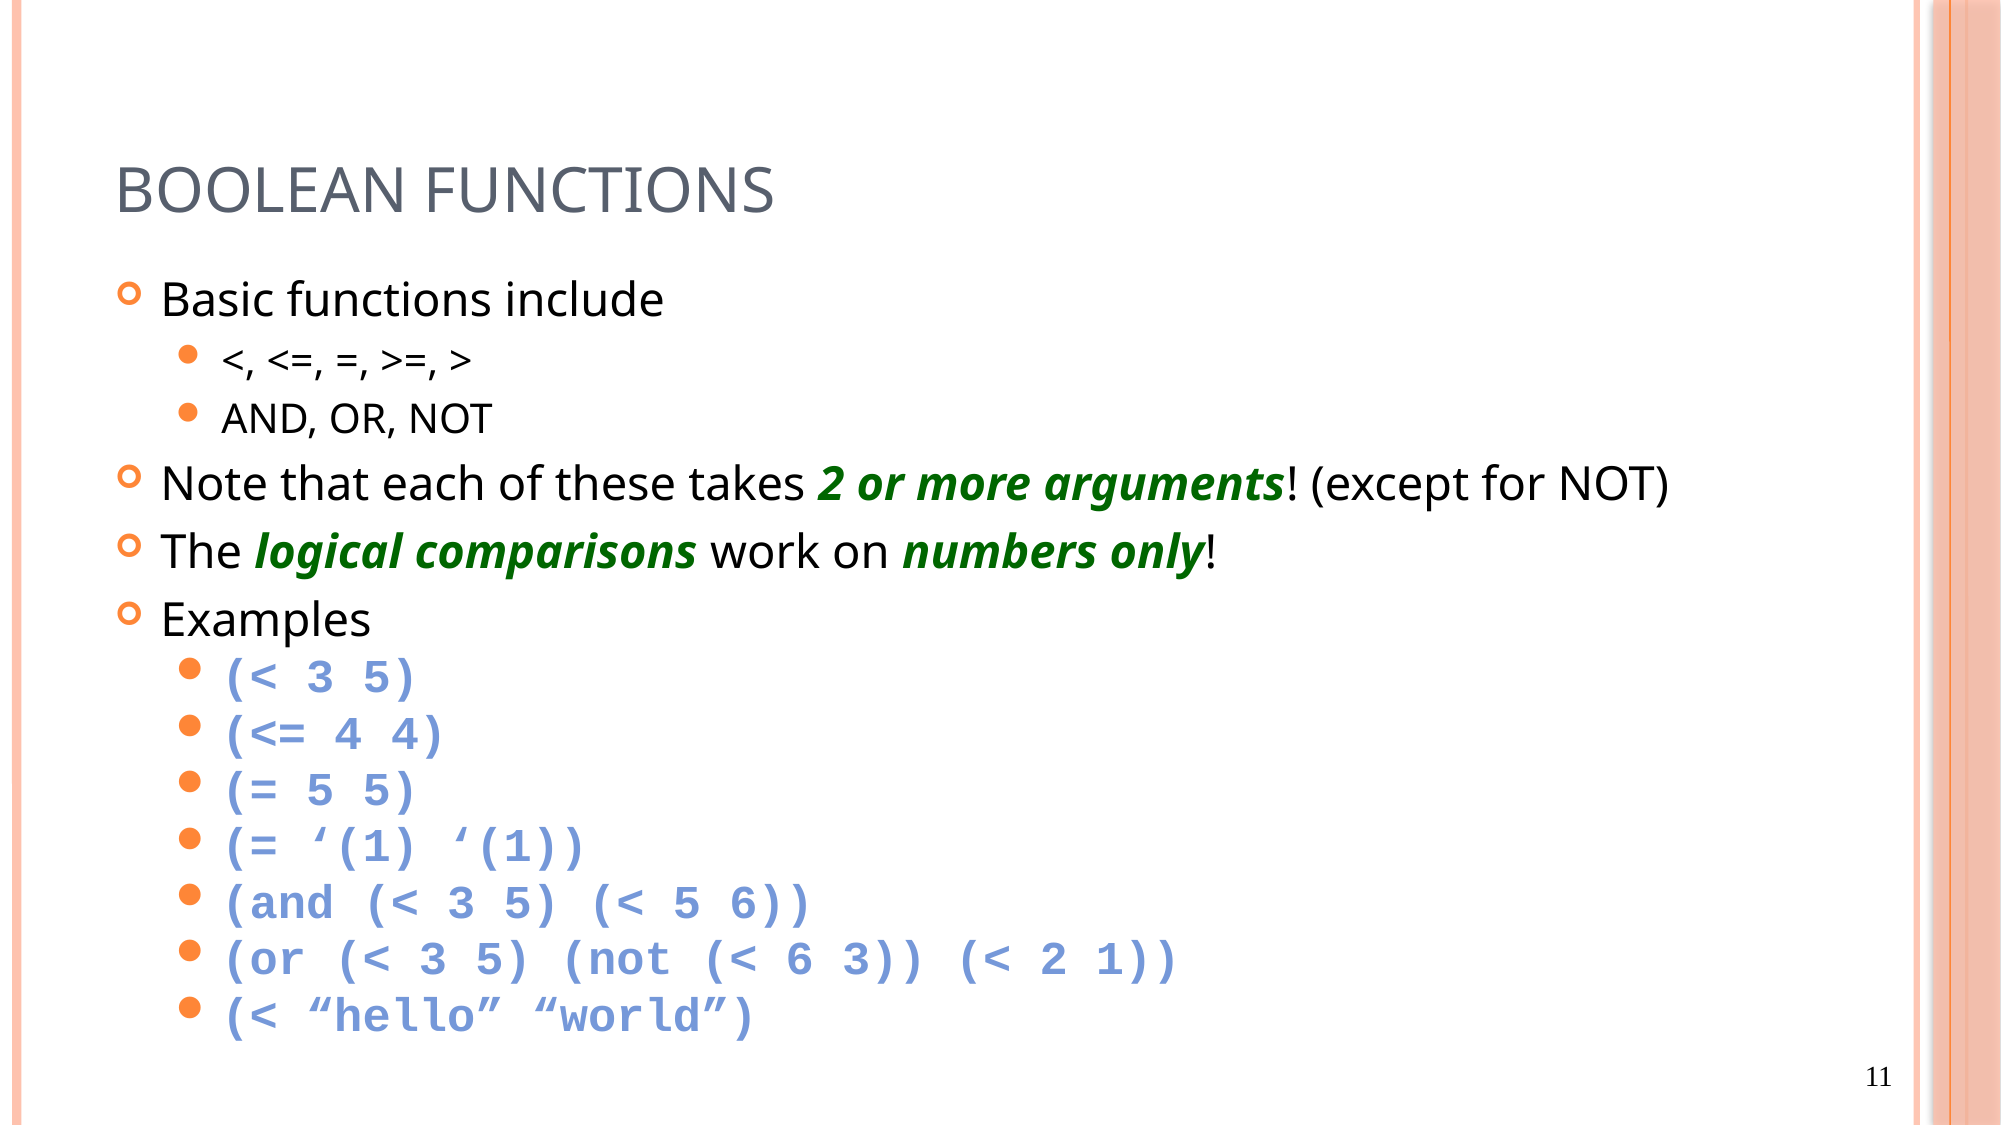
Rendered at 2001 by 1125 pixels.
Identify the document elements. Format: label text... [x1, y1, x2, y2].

title Boolean Functions [99, 45, 1734, 233]
list Basic functions include <, <=, =, >=, > AND, OR, NOT Note that each of these takes 2 or more arguments! (except for NOT) The logical comparisons work on numbers only! Examples (< 3 5) (<= 4 4) (= 5 5) (= ‘(1) ‘(1)) (and (< 3 5) (< 5 6)) (or (< 3 5) (not (< 6 3)) (< 2 1)) (< “hello” “world”) [99, 262, 1734, 1062]
